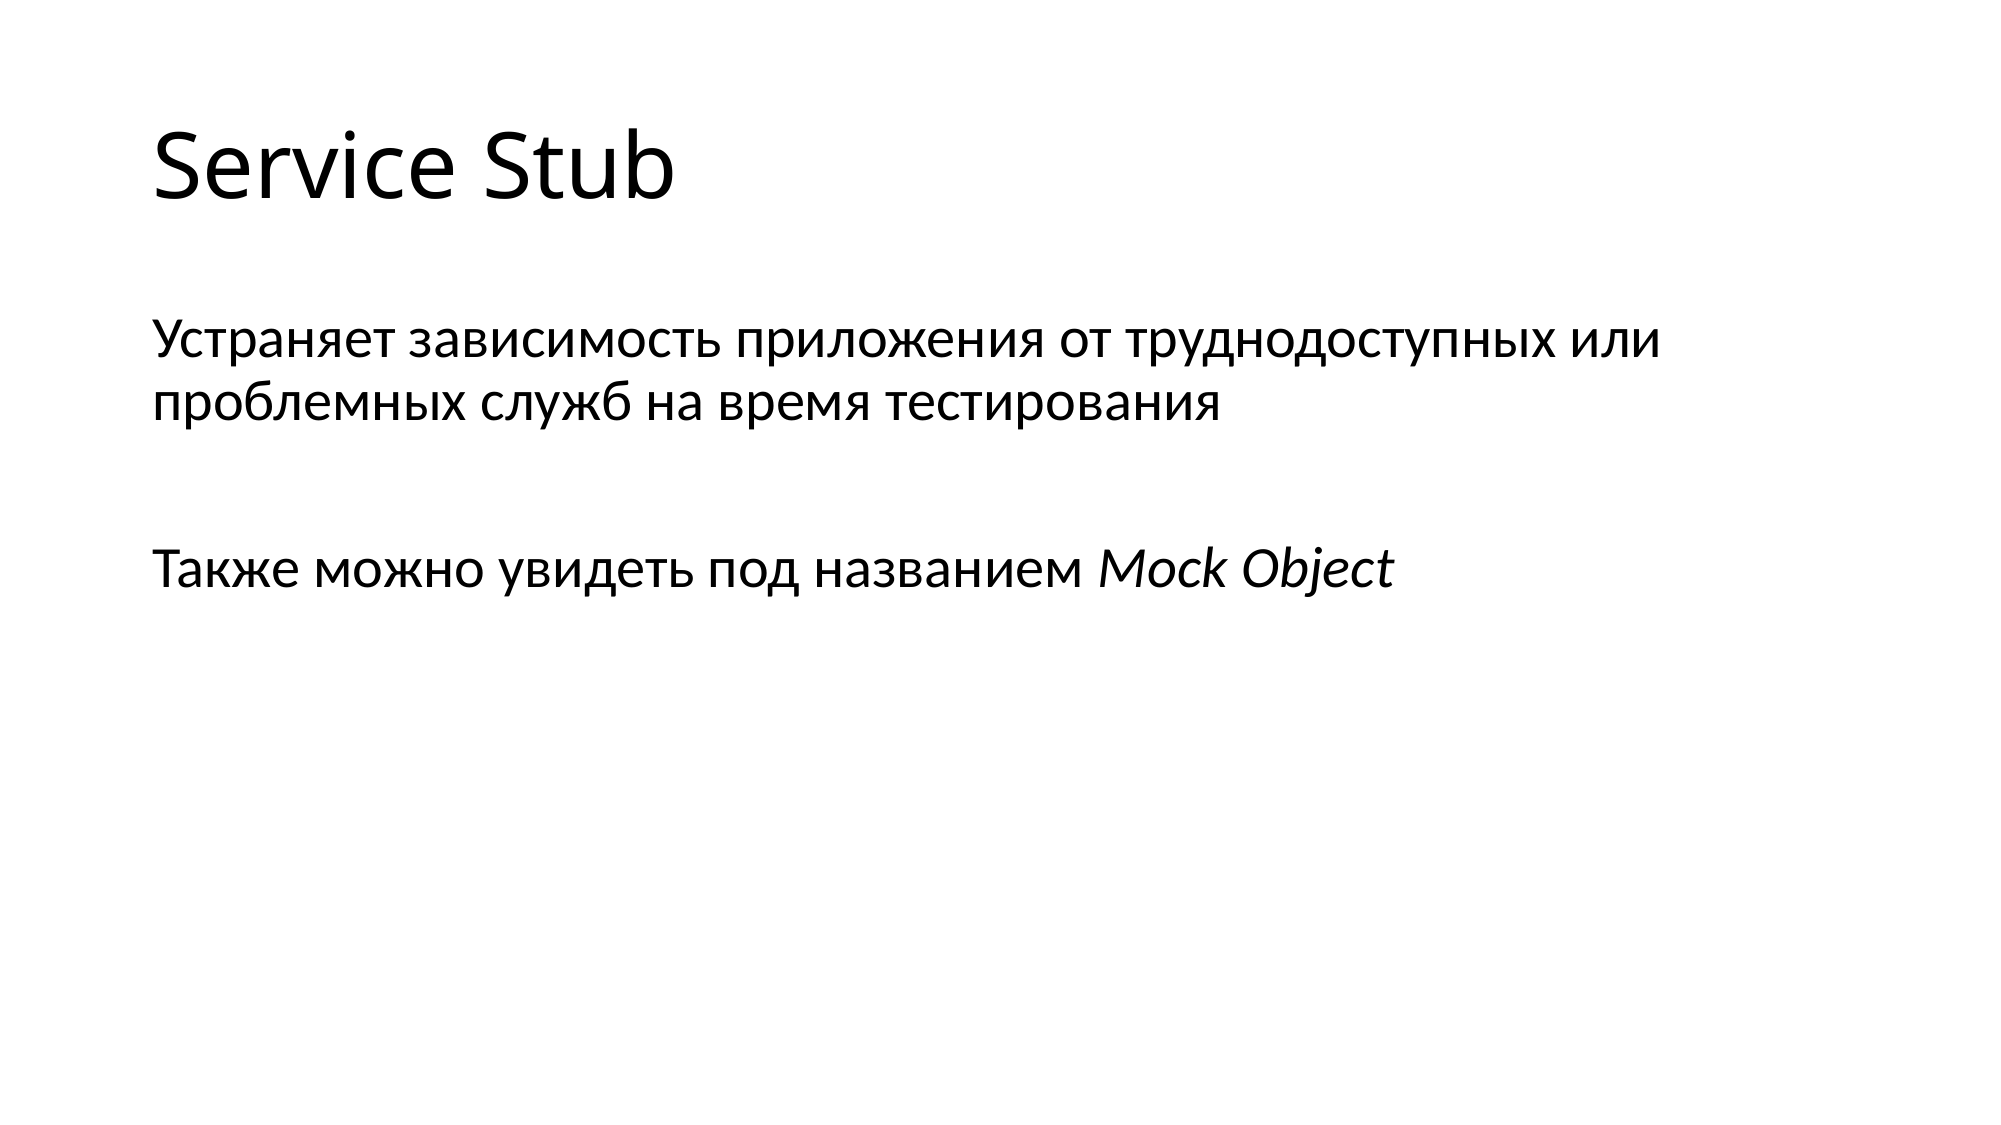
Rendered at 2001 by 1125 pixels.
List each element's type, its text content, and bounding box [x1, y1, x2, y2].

list Устраняет зависимость приложения от труднодоступных или проблемных служб на время тестирования Также можно увидеть под названием Mock Object [137, 299, 1863, 1014]
title Service Stub [137, 59, 1863, 278]
